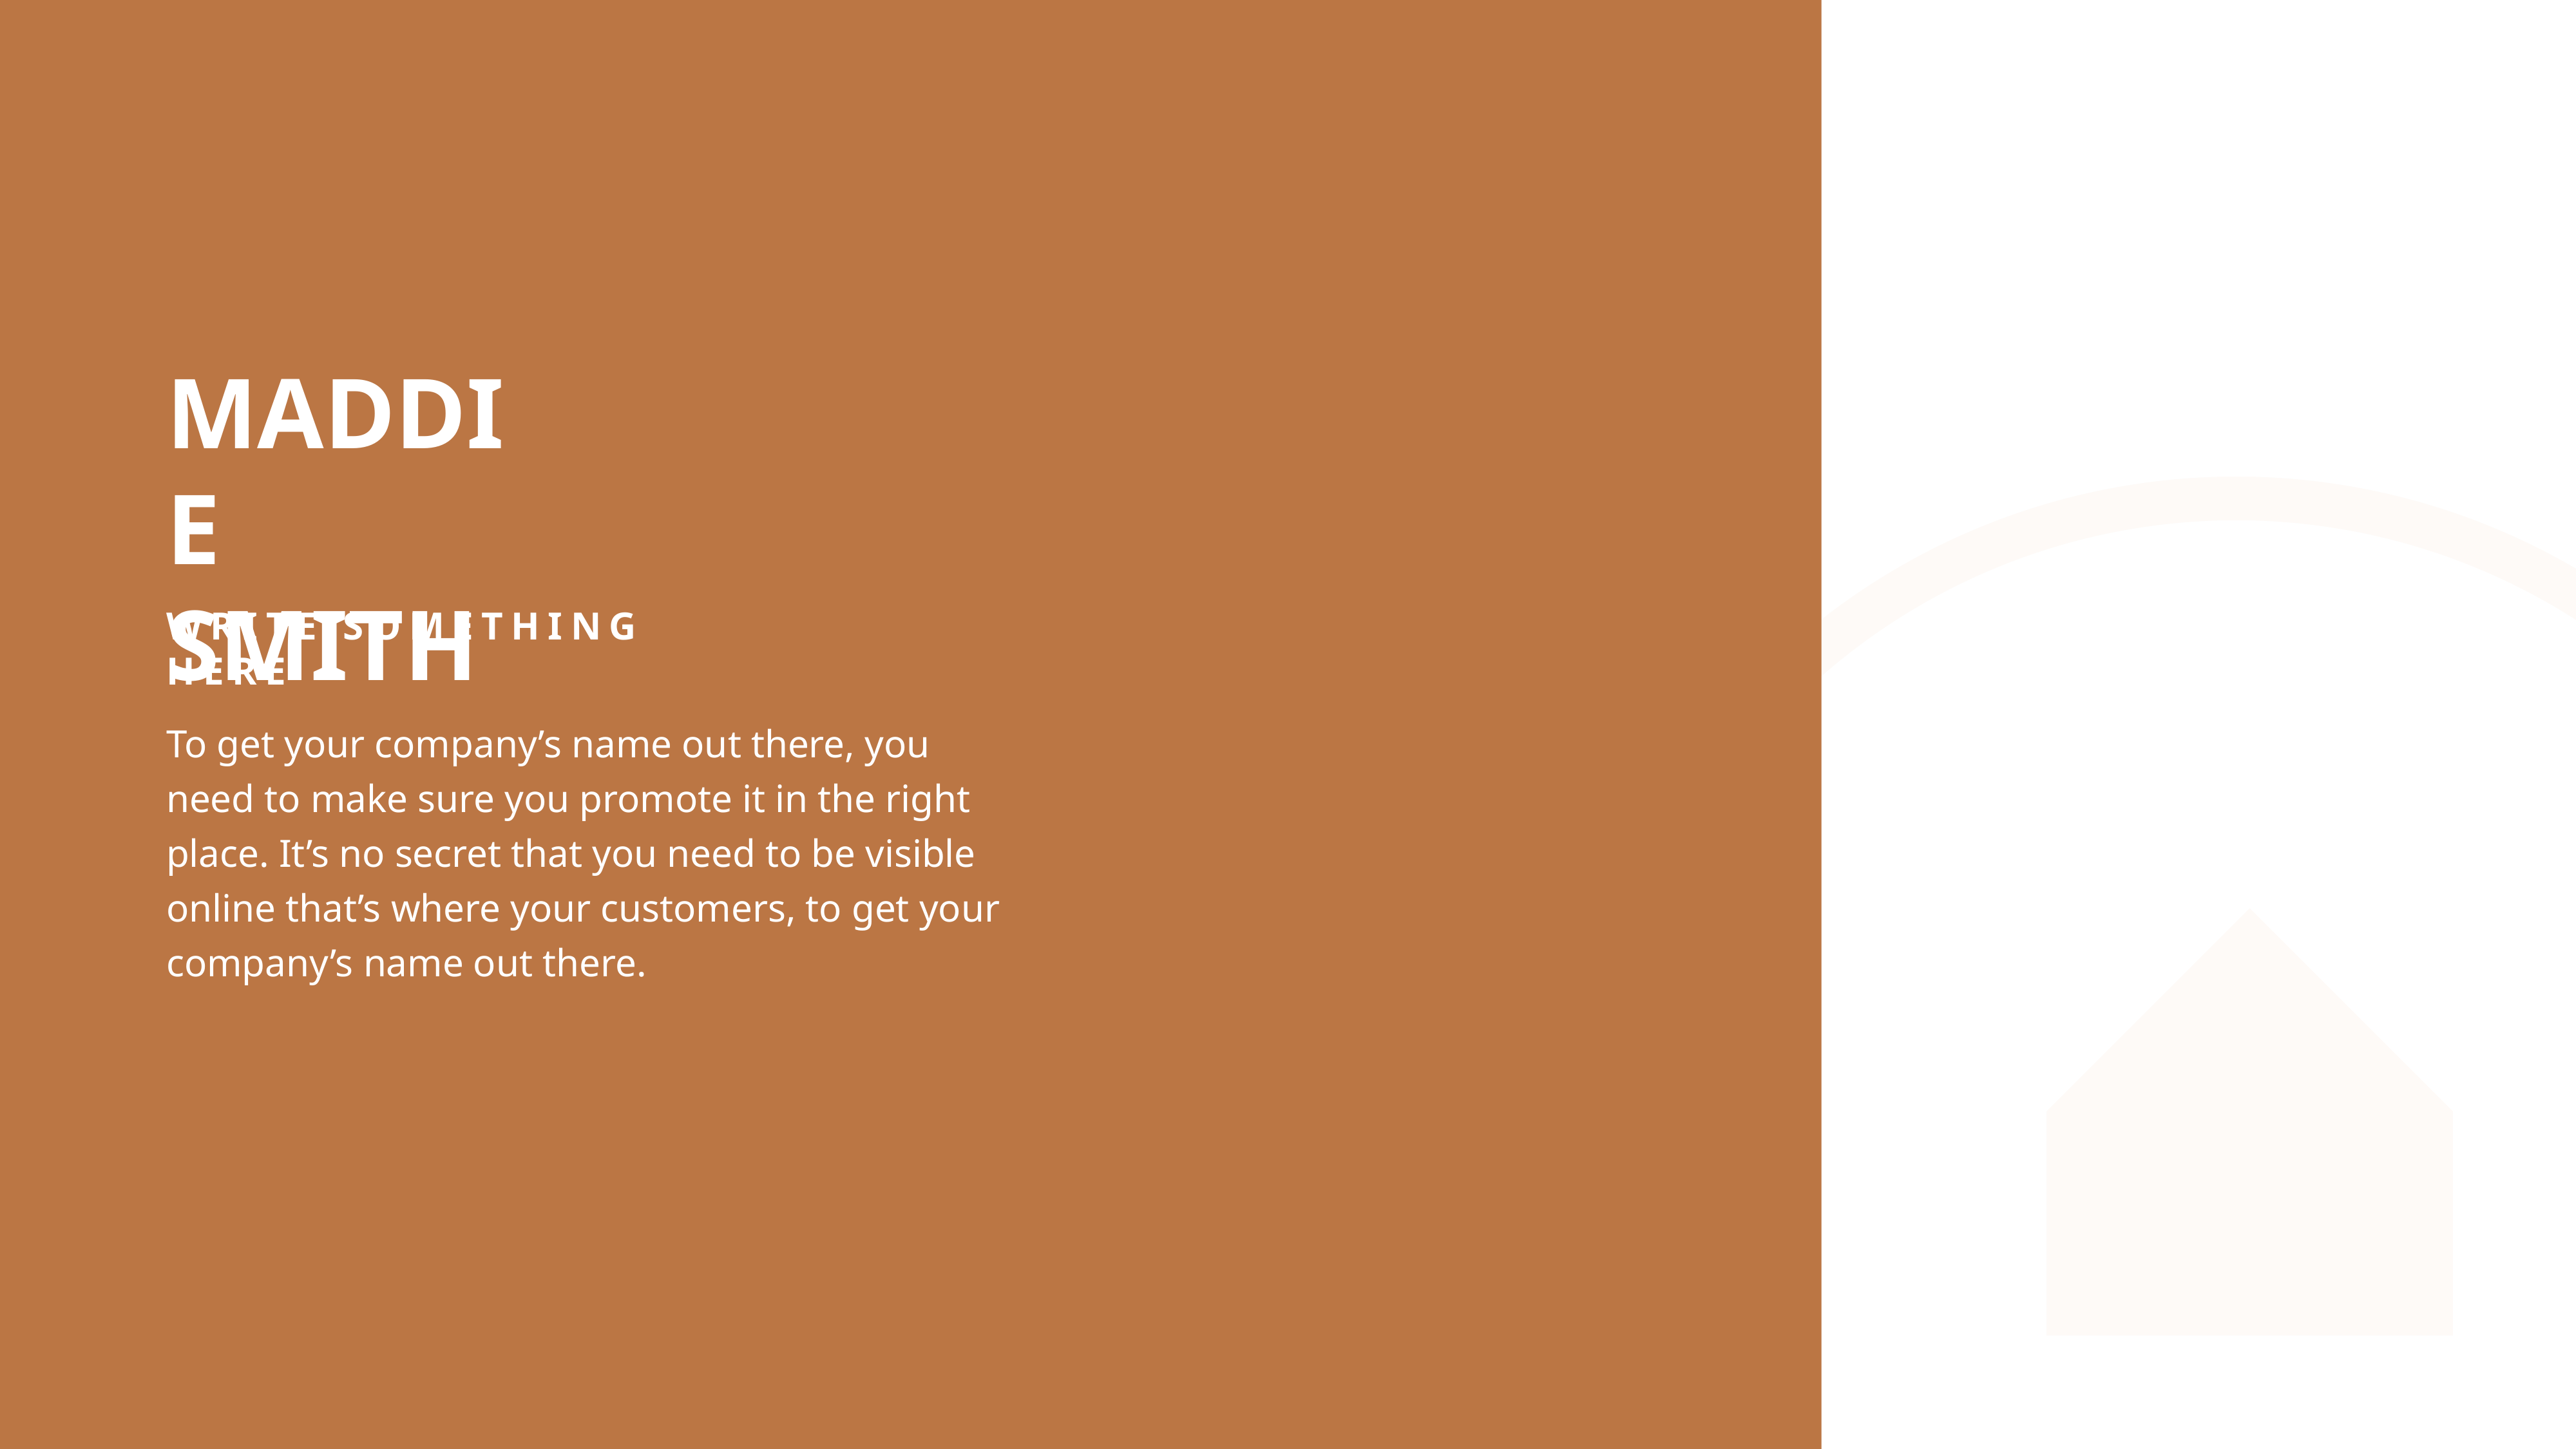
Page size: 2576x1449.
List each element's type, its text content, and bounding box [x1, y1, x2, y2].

text_box [0, 0, 1822, 1449]
text_box To get your company’s name out there, you need to make sure you promote it in the right place. It’s no secret that you need to be visible online that’s where your customers, to get your company’s name out there. [157, 705, 1024, 989]
picture [1243, 141, 2400, 1298]
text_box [157, 347, 776, 653]
